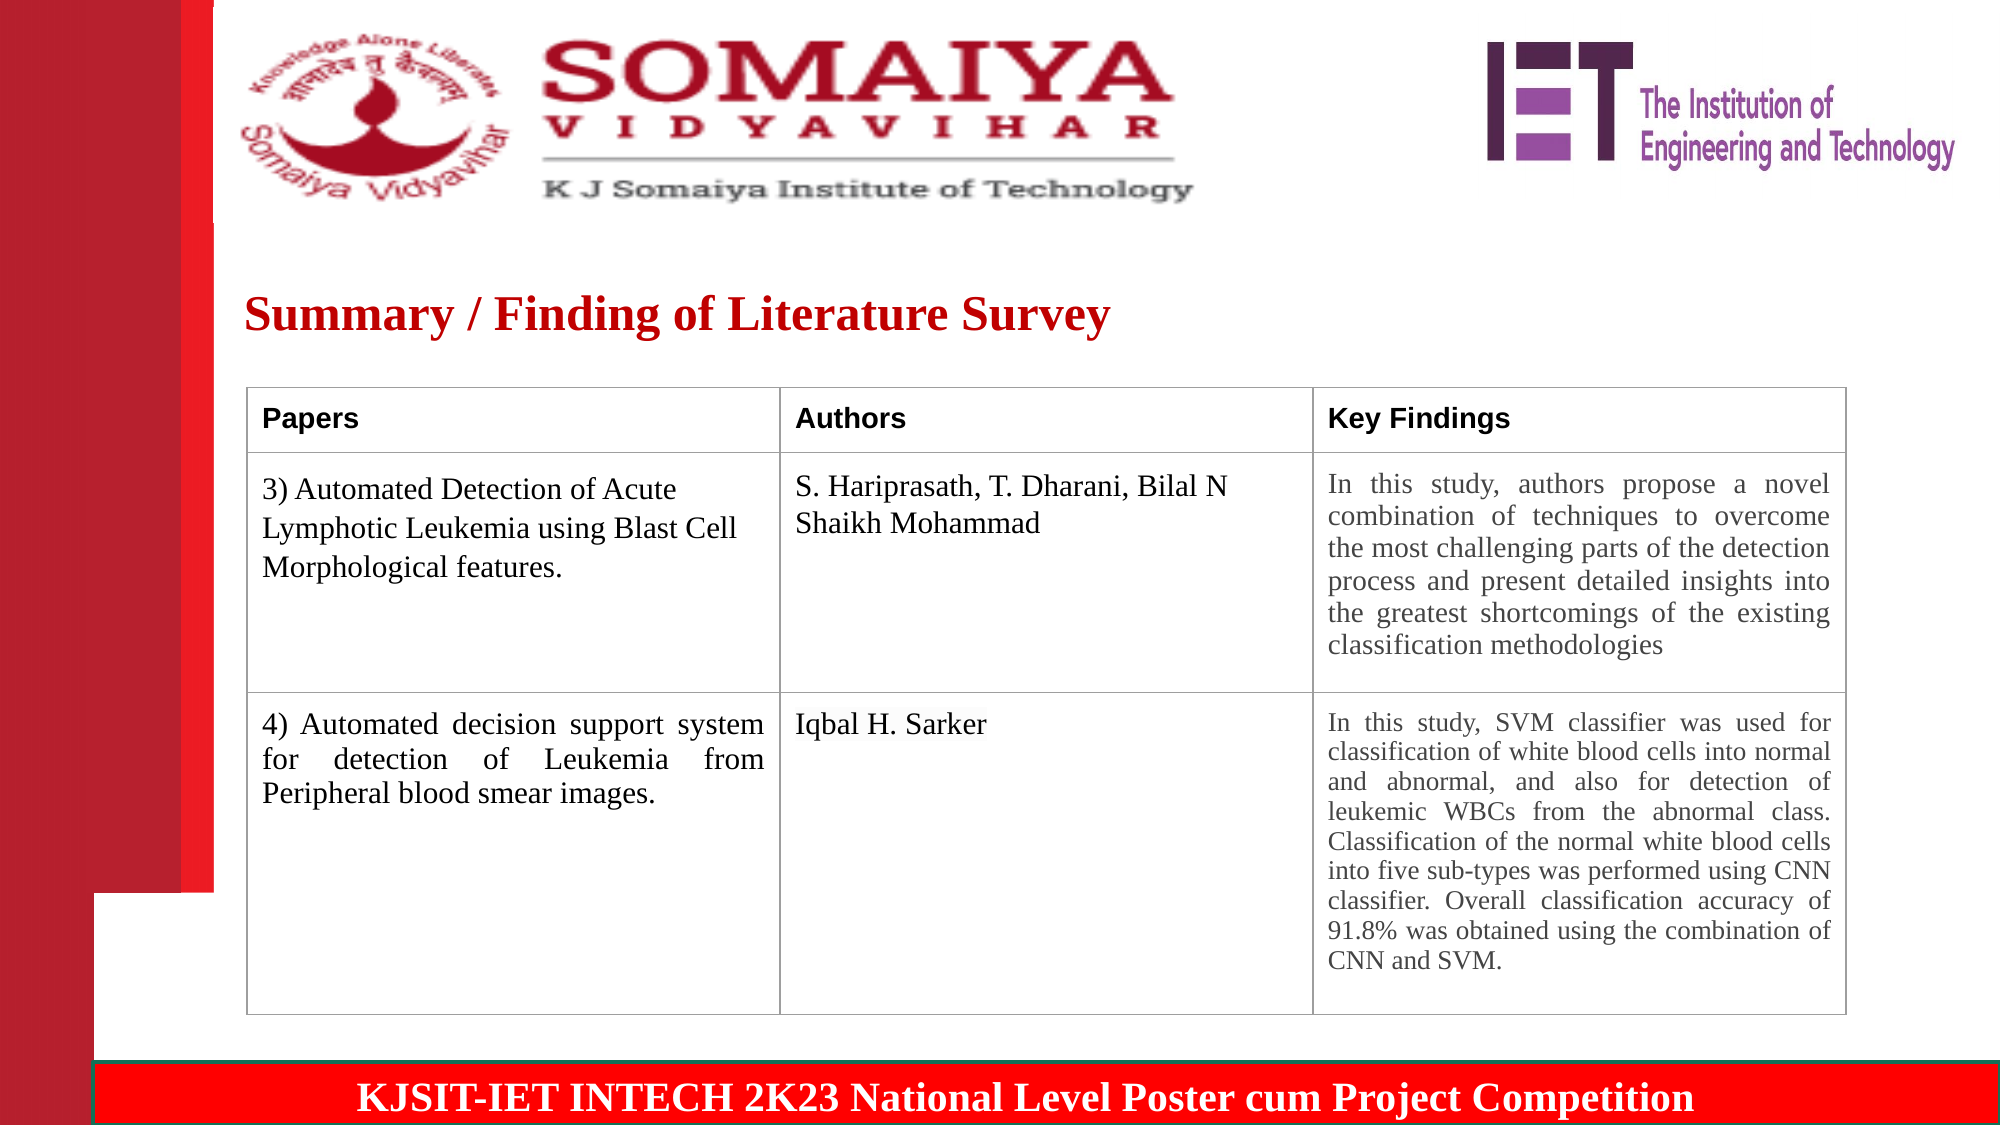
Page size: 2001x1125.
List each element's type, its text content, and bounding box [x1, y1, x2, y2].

text_box [98, 1061, 2000, 1125]
text_box KJSIT-IET INTECH 2K23 National Level Poster cum Project Competition [100, 1062, 1963, 1125]
table_header Authors [781, 388, 1312, 452]
table_cell S. Hariprasath, T. Dharani, Bilal N Shaikh Mohammad [781, 453, 1312, 692]
text_box [193, 268, 2000, 964]
text_box Summary / Finding of Literature Survey [228, 235, 1538, 341]
table_header Papers [248, 388, 779, 452]
table_cell 3) Automated Detection of Acute Lymphotic Leukemia using Blast Cell Morphological features. [248, 453, 779, 692]
table_header Key Findings [1314, 388, 1845, 452]
table_cell In this study, SVM classifier was used for classification of white blood cells into normal and abnormal, and also for detection of leukemic WBCs from the abnormal class. Classification of the normal white blood cells into five sub-types was performed using CNN classifier. Overall classification accuracy of 91.8% was obtained using the combination of CNN and SVM. [1314, 693, 1845, 1014]
table_cell 4) Automated decision support system for detection of Leukemia from Peripheral blood smear images. [248, 693, 779, 1014]
table_cell Iqbal H. Sarker [781, 693, 1312, 1014]
table_cell In this study, authors propose a novel combination of techniques to overcome the most challenging parts of the detection process and present detailed insights into the greatest shortcomings of the existing classification methodologies [1314, 453, 1845, 692]
picture [0, 0, 2000, 1125]
